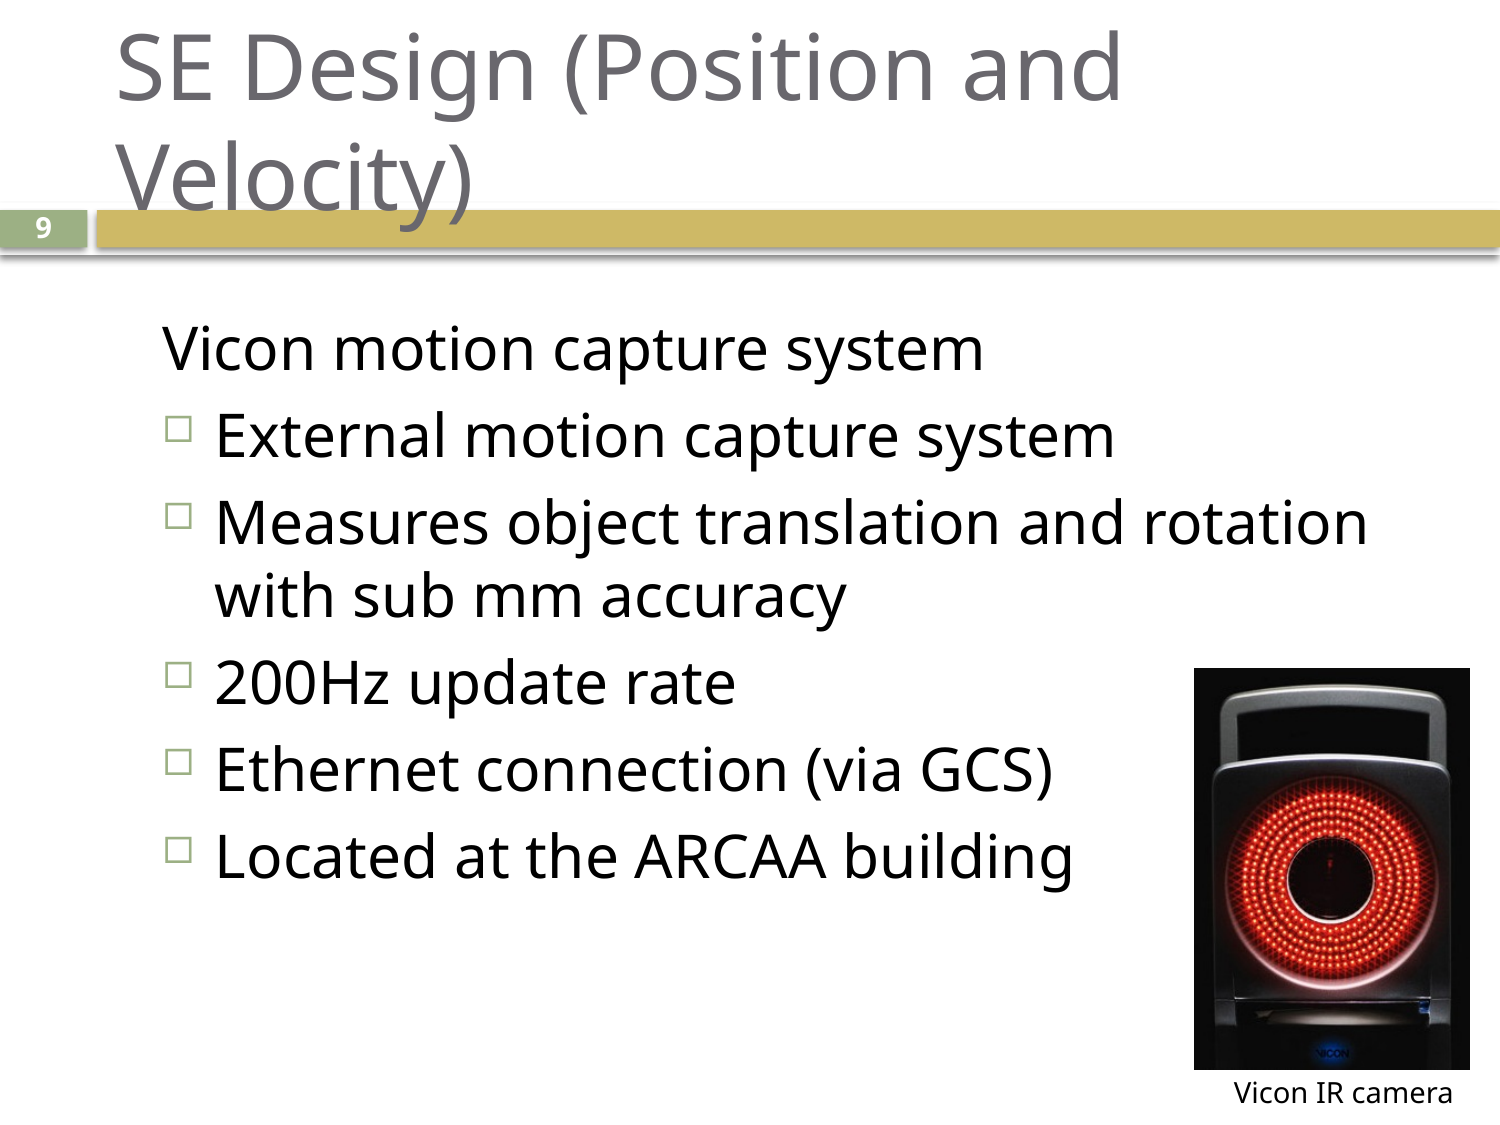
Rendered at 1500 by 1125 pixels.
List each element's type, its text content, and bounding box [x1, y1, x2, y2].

title SE Design (Position and Velocity) [100, 37, 1438, 200]
text_box Vicon IR camera [1218, 1080, 1469, 1117]
list Vicon motion capture system External motion capture system Measures object translation and rotation with sub mm accuracy 200Hz update rate Ethernet connection (via GCS) Located at the ARCAA building [147, 302, 1423, 1053]
slide_number 9 [0, 208, 88, 249]
picture [1194, 668, 1471, 1070]
